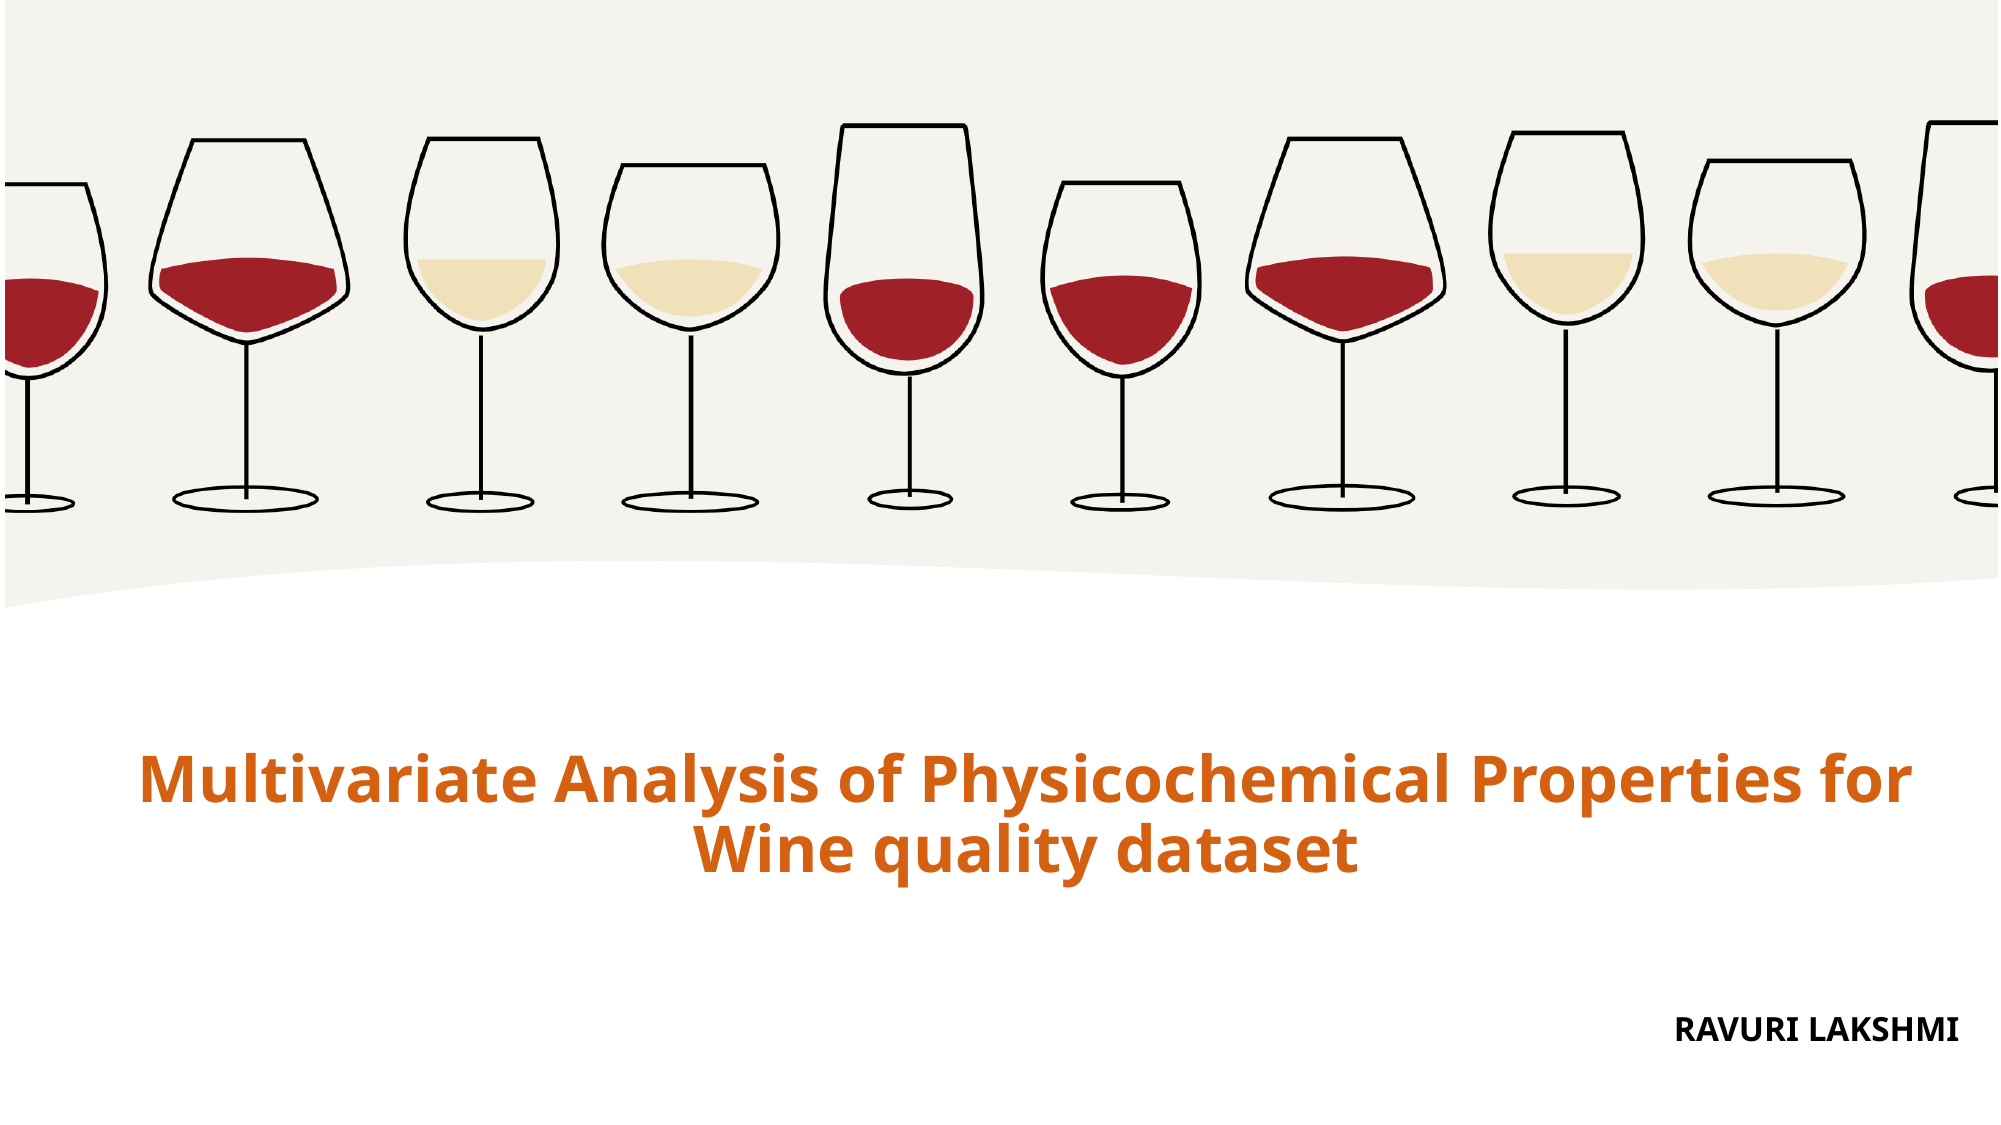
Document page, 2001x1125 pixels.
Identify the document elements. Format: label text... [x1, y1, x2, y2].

picture [0, 0, 2000, 609]
text_box Multivariate Analysis of Physicochemical Properties for Wine quality dataset [78, 615, 1975, 1018]
text_box RAVURI LAKSHMI [1168, 829, 1975, 1125]
